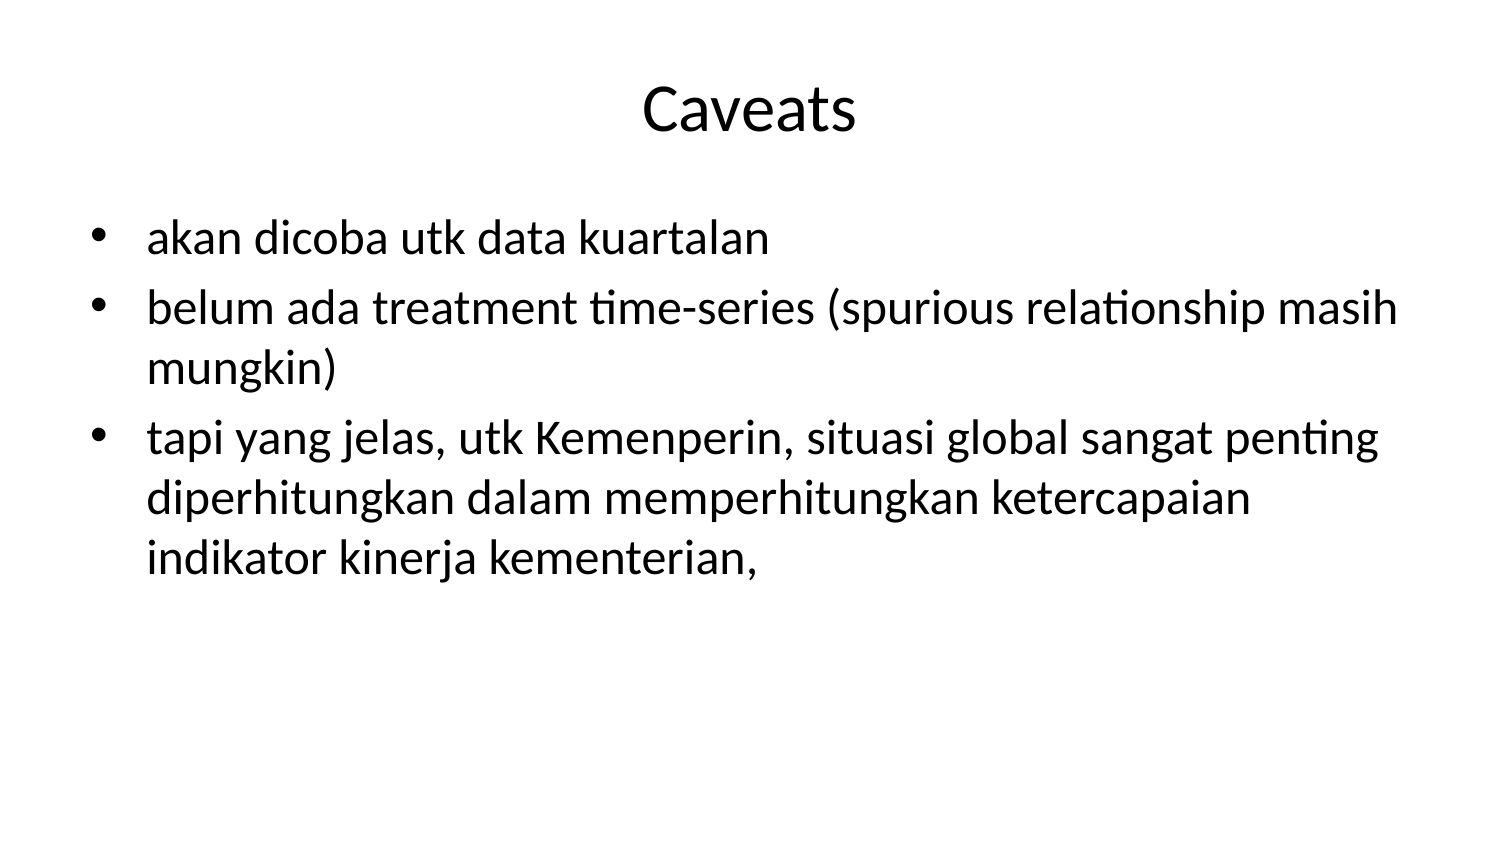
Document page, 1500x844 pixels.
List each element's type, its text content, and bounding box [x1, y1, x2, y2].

title Caveats [75, 33, 1425, 175]
list akan dicoba utk data kuartalan belum ada treatment time-series (spurious relationship masih mungkin) tapi yang jelas, utk Kemenperin, situasi global sangat penting diperhitungkan dalam memperhitungkan ketercapaian indikator kinerja kementerian, [75, 196, 1425, 754]
